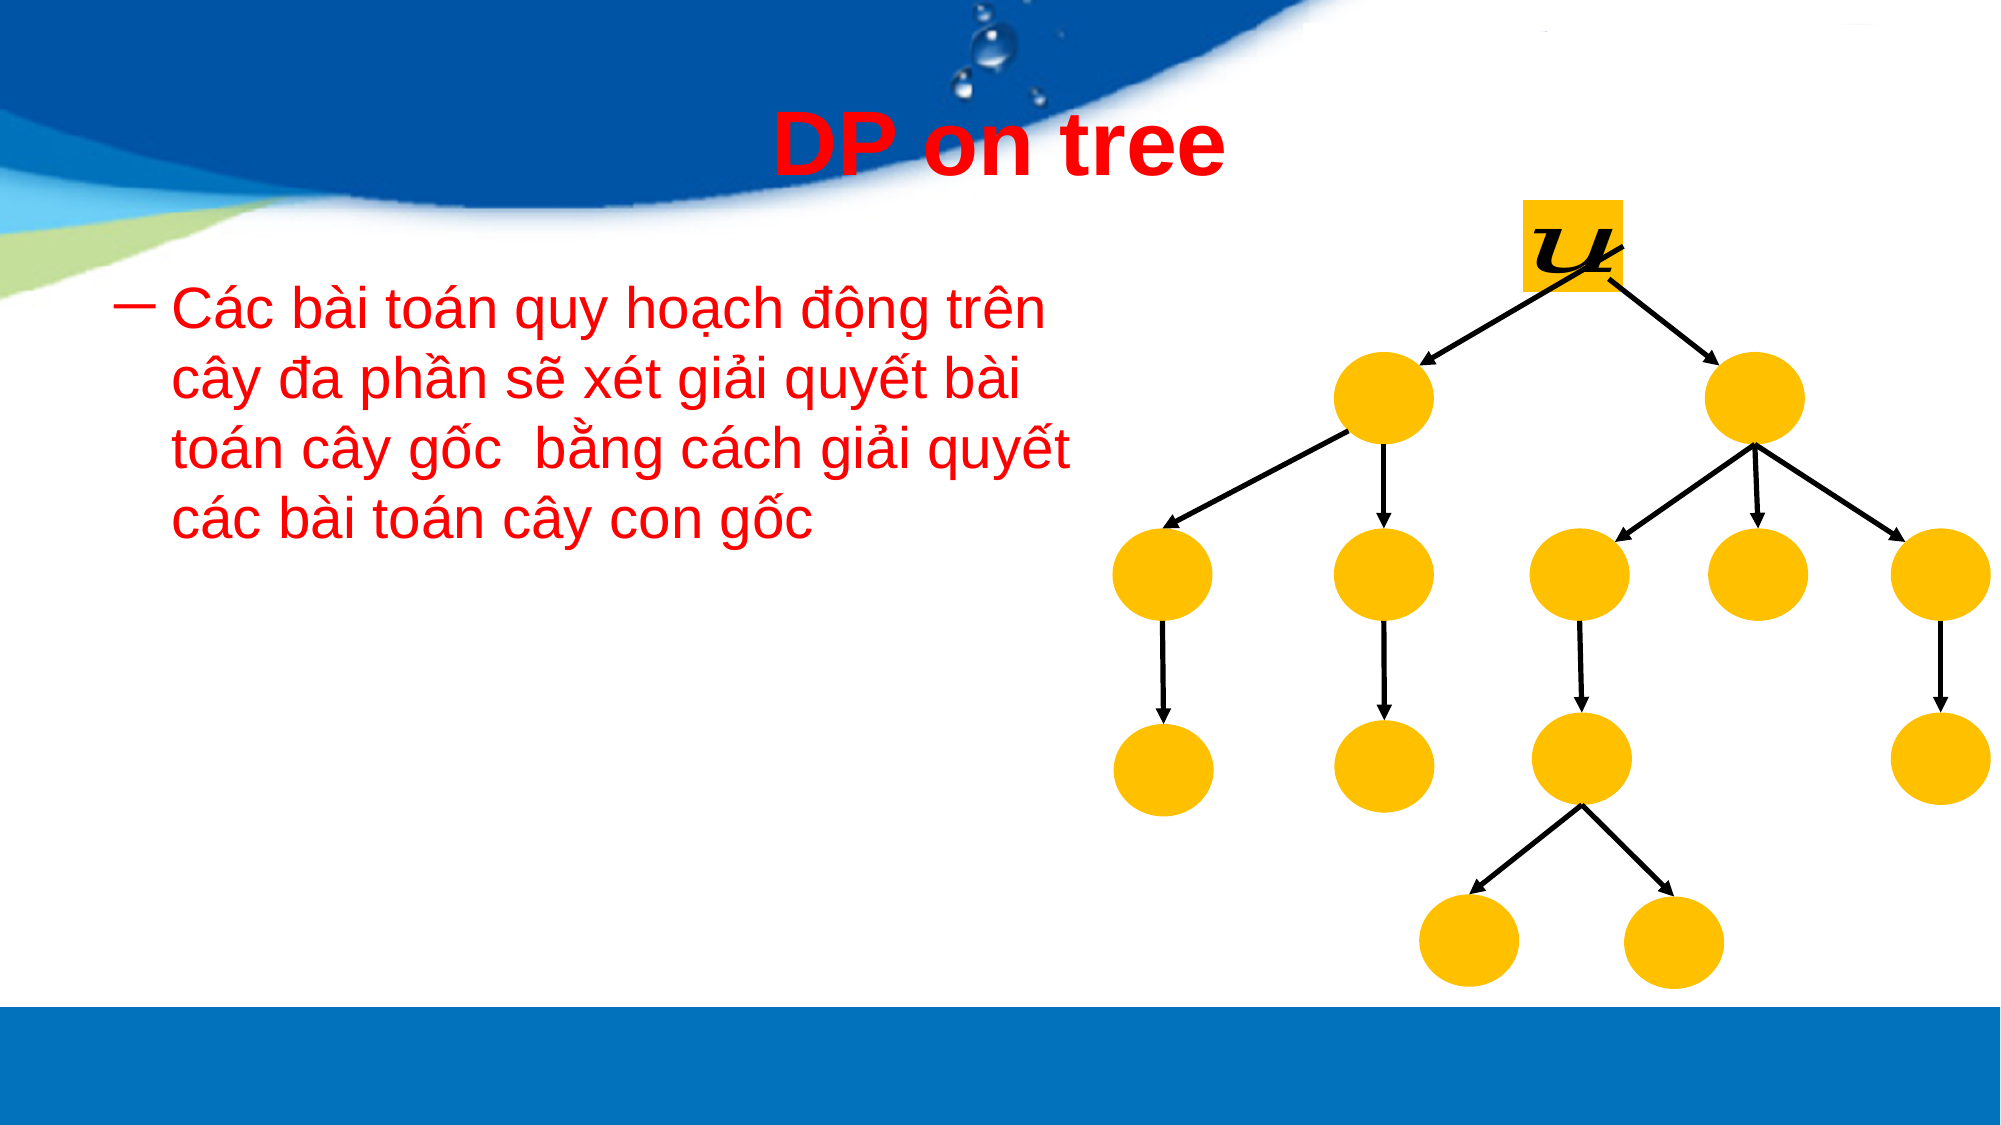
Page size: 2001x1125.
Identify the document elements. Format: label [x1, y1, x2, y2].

picture [0, 0, 2001, 1125]
text_box [1417, 278, 1993, 992]
title [99, 45, 1900, 233]
text_box [1110, 278, 1539, 819]
